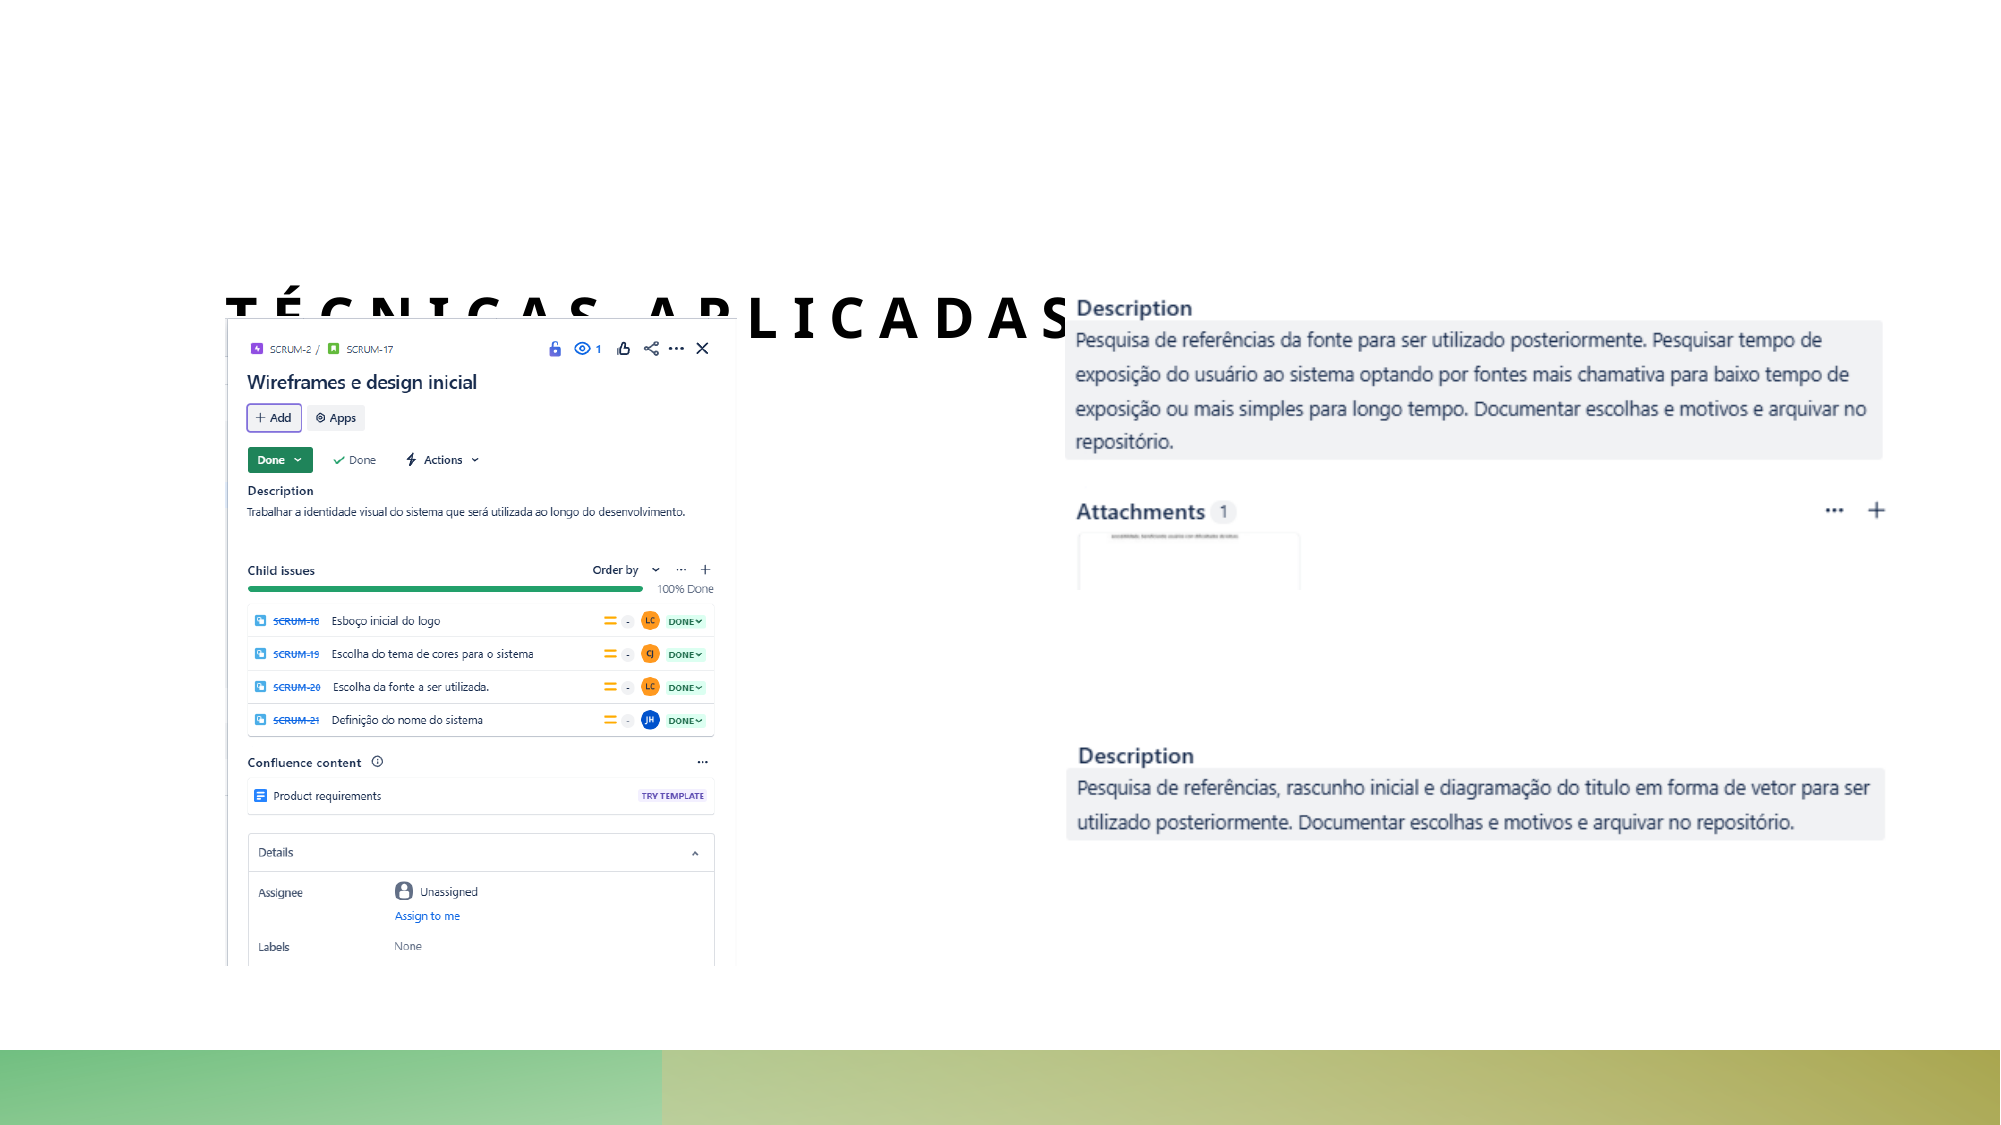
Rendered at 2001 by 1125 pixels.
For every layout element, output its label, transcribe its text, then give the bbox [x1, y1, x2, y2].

picture [1065, 740, 1890, 869]
picture [1065, 294, 1908, 590]
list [225, 316, 737, 966]
title Técnicas aplicadas- Design digital [225, 214, 1905, 418]
